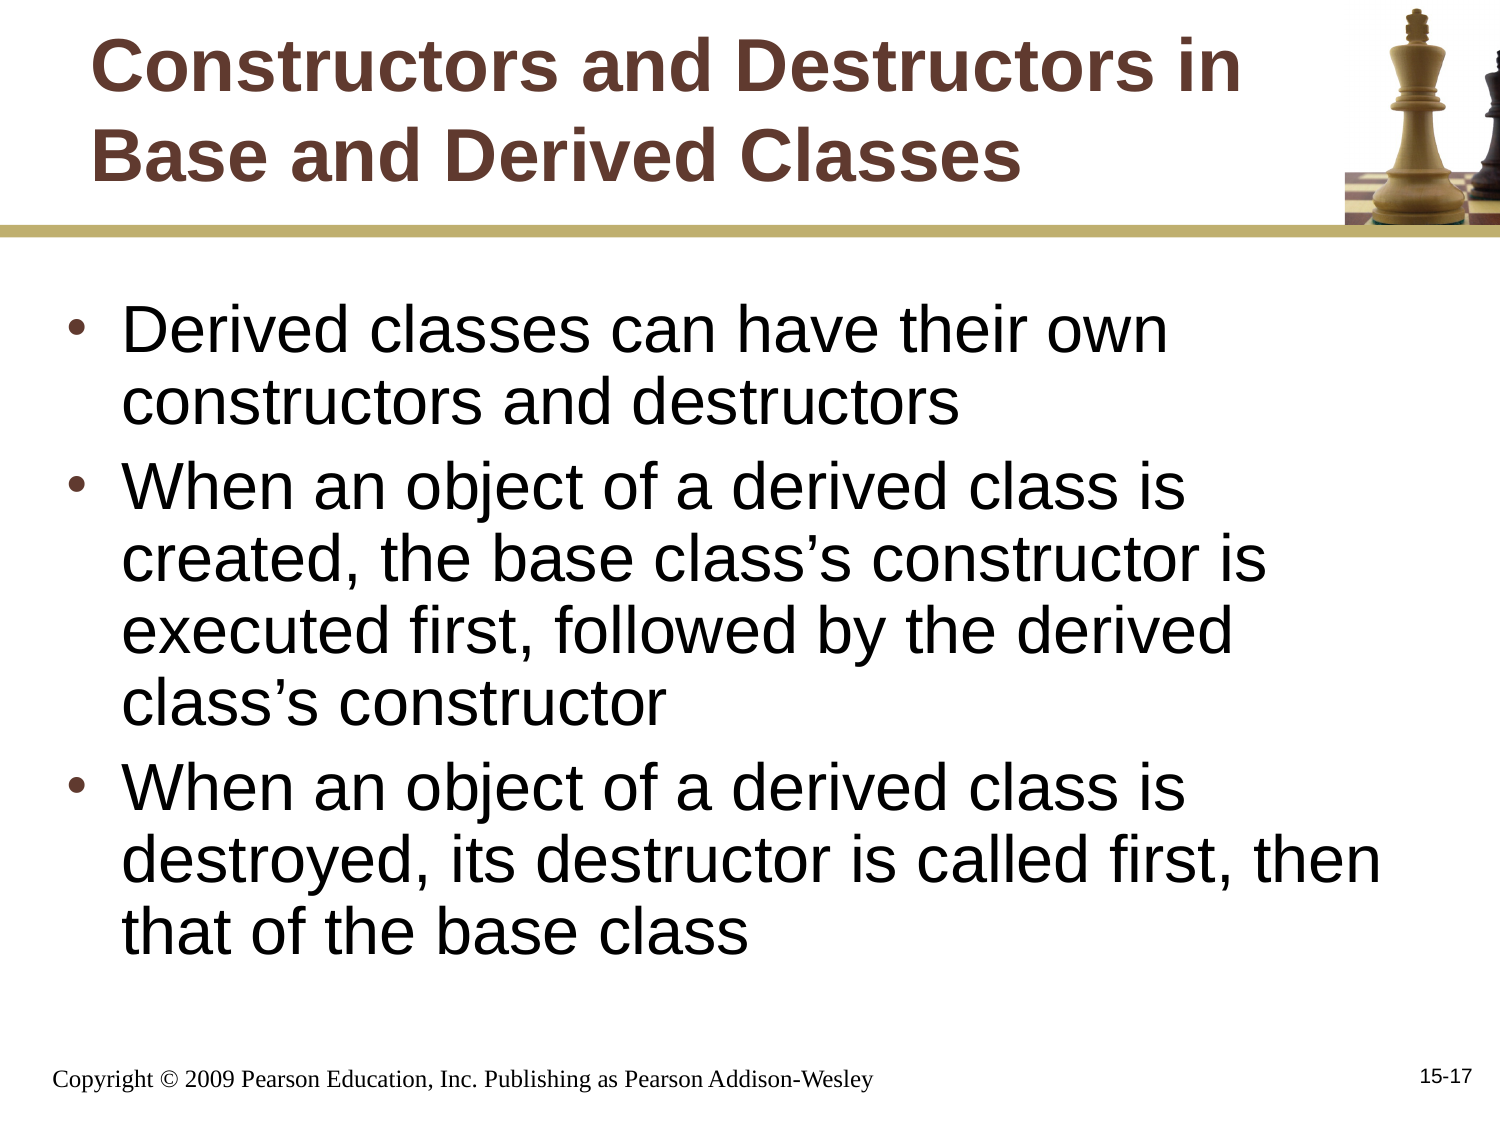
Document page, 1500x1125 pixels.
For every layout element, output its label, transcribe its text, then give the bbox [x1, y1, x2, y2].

title Constructors and Destructors in Base and Derived Classes [75, 12, 1325, 200]
slide_number 15-17 [1175, 1037, 1488, 1113]
list Derived classes can have their own constructors and destructors When an object of a derived class is created, the base class’s constructor is executed first, followed by the derived class’s constructor When an object of a derived class is destroyed, its destructor is called first, then that of the base class [50, 287, 1411, 1038]
